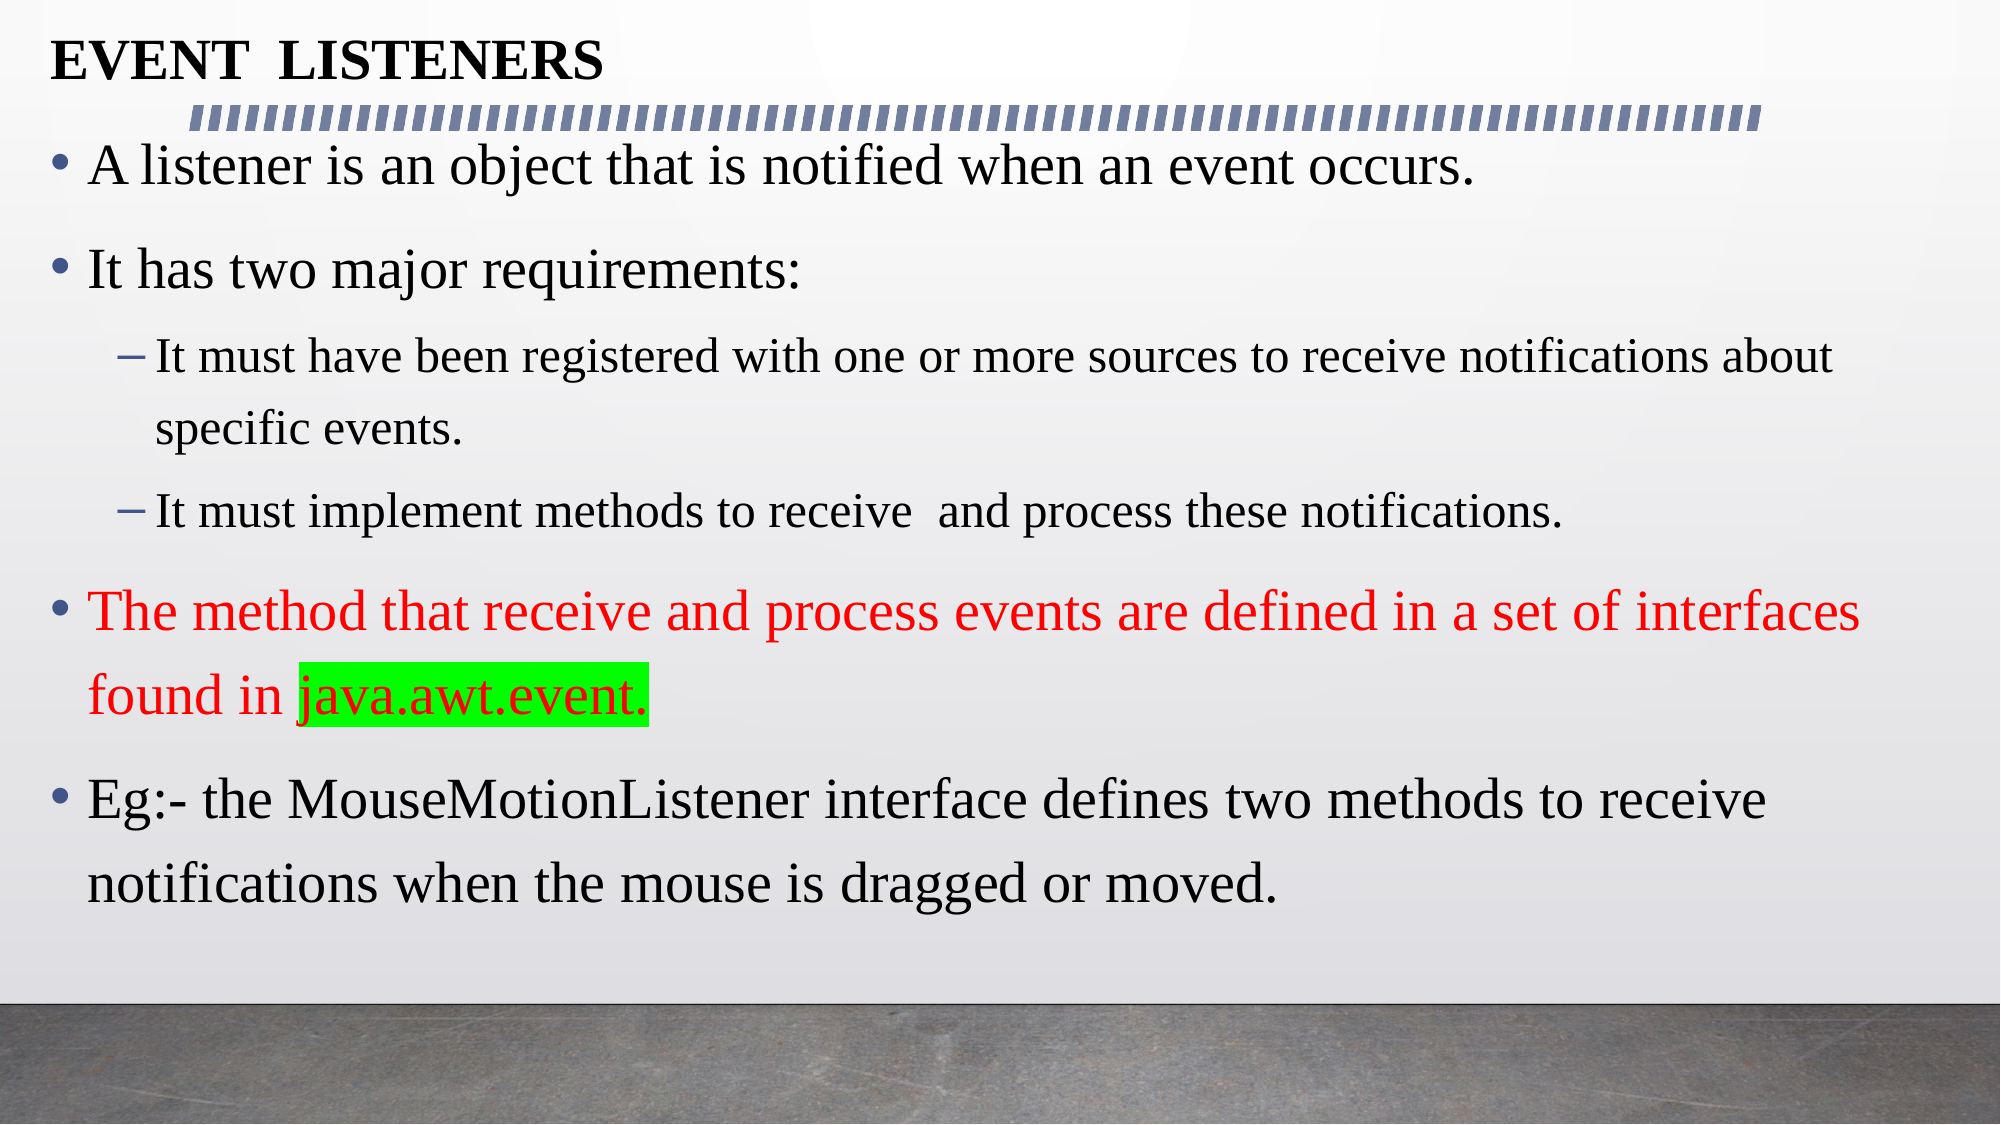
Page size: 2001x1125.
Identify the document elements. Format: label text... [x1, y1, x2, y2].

picture [0, 1004, 2000, 1124]
list EVENT LISTENERS A listener is an object that is notified when an event occurs. It has two major requirements: It must have been registered with one or more sources to receive notifications about specific events. It must implement methods to receive and process these notifications. The method that receive and process events are defined in a set of interfaces found in java.awt.event. Eg:- the MouseMotionListener interface defines two methods to receive notifications when the mouse is dragged or moved. [34, 0, 1987, 954]
